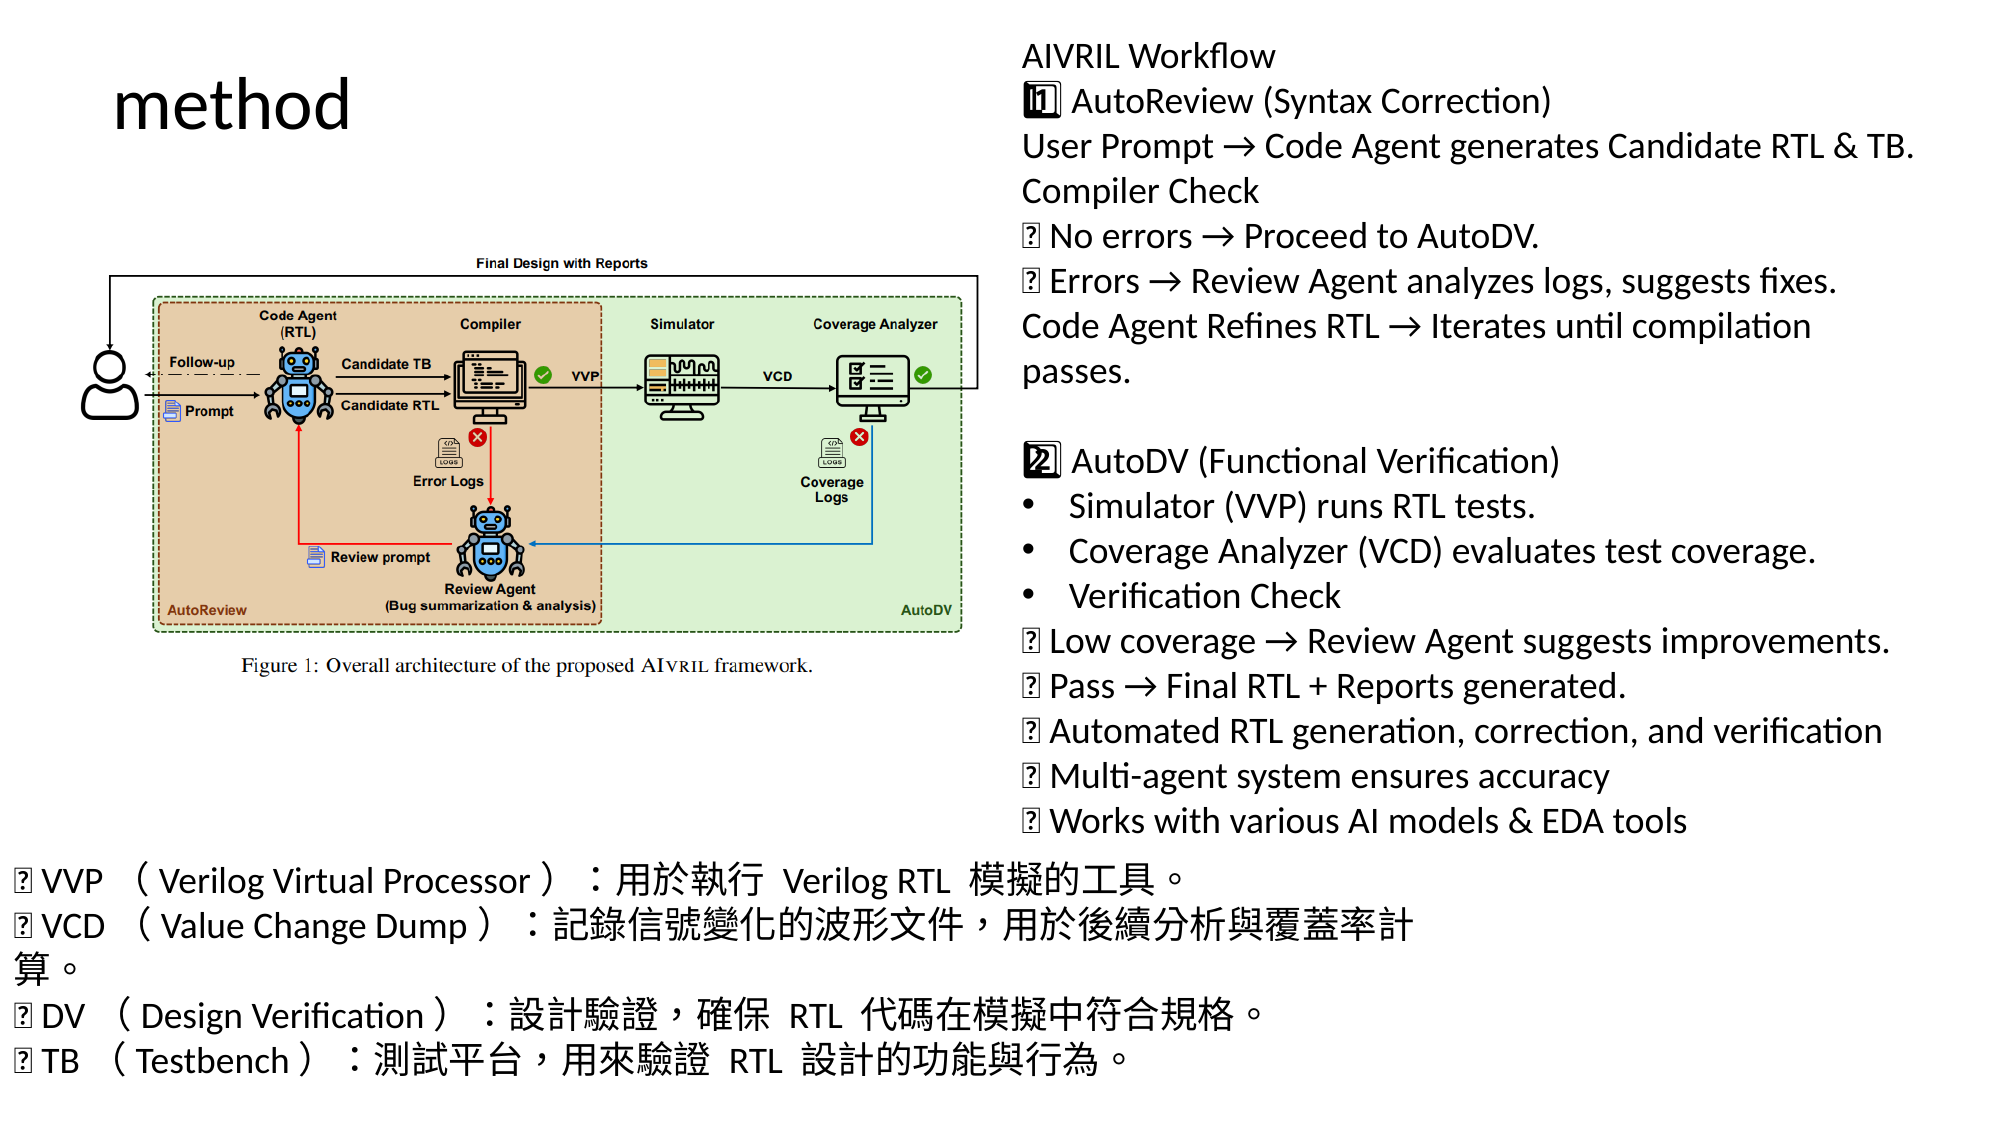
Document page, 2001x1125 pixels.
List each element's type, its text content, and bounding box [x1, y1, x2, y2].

text_box method [97, 47, 598, 153]
text_box ✅ VVP（Verilog Virtual Processor）：用於執行 Verilog RTL 模擬的工具。 ✅ VCD（Value Change Dump）：記錄信號變化的波形文件，用於後續分析與覆蓋率計算。 ✅ DV（Design Verification）：設計驗證，確保 RTL 代碼在模擬中符合規格。 ✅ TB（Testbench）：測試平台，用來驗證 RTL 設計的功能與行為。 [0, 849, 1430, 1089]
text_box AIVRIL Workflow 1️⃣ AutoReview (Syntax Correction) User Prompt → Code Agent generates Candidate RTL & TB. Compiler Check ✅ No errors → Proceed to AutoDV. ❌ Errors → Review Agent analyzes logs, suggests fixes. Code Agent Refines RTL → Iterates until compilation passes. 2️⃣ AutoDV (Functional Verification) Simulator (VVP) runs RTL tests. Coverage Analyzer (VCD) evaluates test coverage. Verification Check ❌ Low coverage → Review Agent suggests improvements. ✅ Pass → Final RTL + Reports generated. ✅ Automated RTL generation, correction, and verification ✅ Multi-agent system ensures accuracy ✅ Works with various AI models & EDA tools [1007, 23, 1932, 849]
picture [0, 230, 1029, 691]
